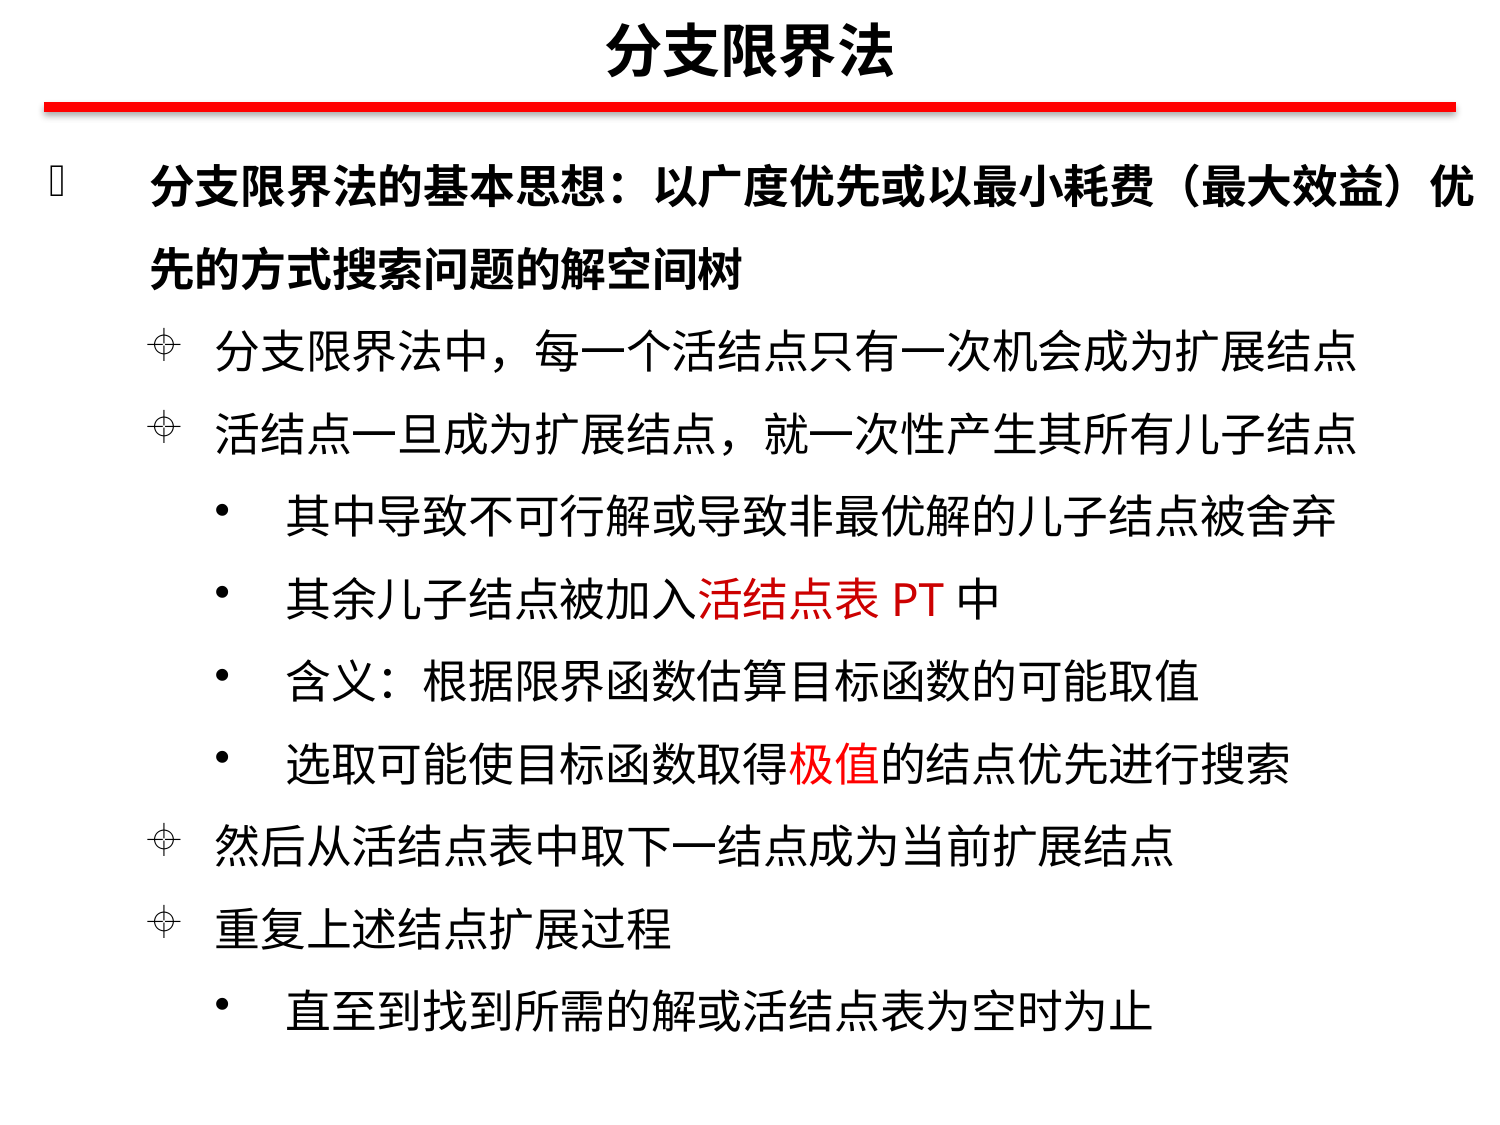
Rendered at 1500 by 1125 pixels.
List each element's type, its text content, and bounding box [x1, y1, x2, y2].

list 分支限界法的基本思想：以广度优先或以最小耗费（最大效益）优先的方式搜索问题的解空间树 分支限界法中，每一个活结点只有一次机会成为扩展结点 活结点一旦成为扩展结点，就一次性产生其所有儿子结点 其中导致不可行解或导致非最优解的儿子结点被舍弃 其余儿子结点被加入活结点表PT中 含义：根据限界函数估算目标函数的可能取值 选取可能使目标函数取得极值的结点优先进行搜索 然后从活结点表中取下一结点成为当前扩展结点 重复上述结点扩展过程 直至到找到所需的解或活结点表为空时为止 [34, 123, 1494, 1104]
title 分支限界法 [0, 7, 1500, 100]
